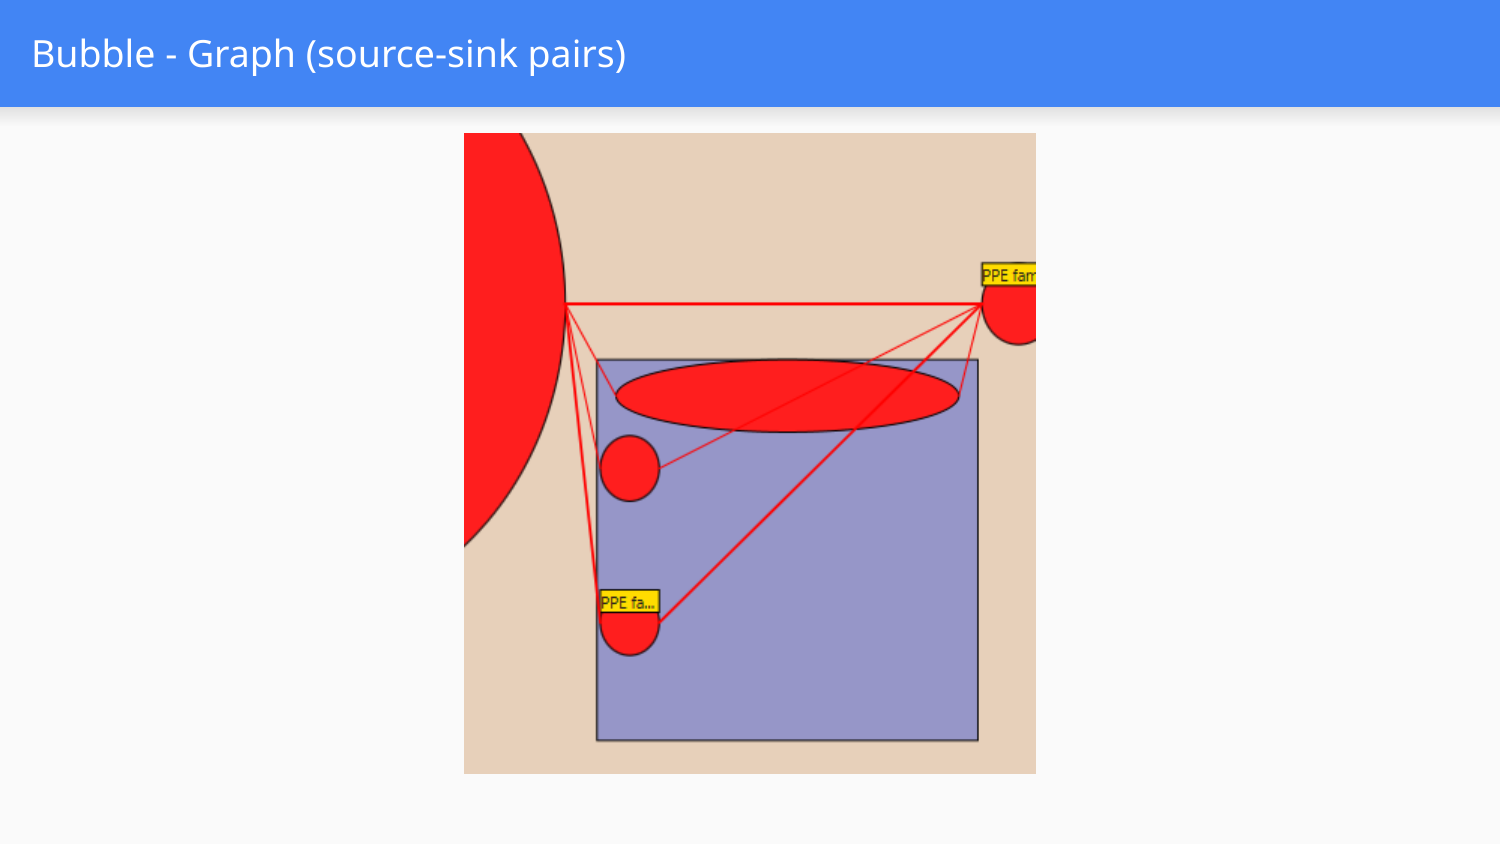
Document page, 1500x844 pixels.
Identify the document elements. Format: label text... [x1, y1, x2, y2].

picture [463, 132, 1037, 775]
title Bubble - Graph (source-sink pairs) [16, 2, 1464, 102]
